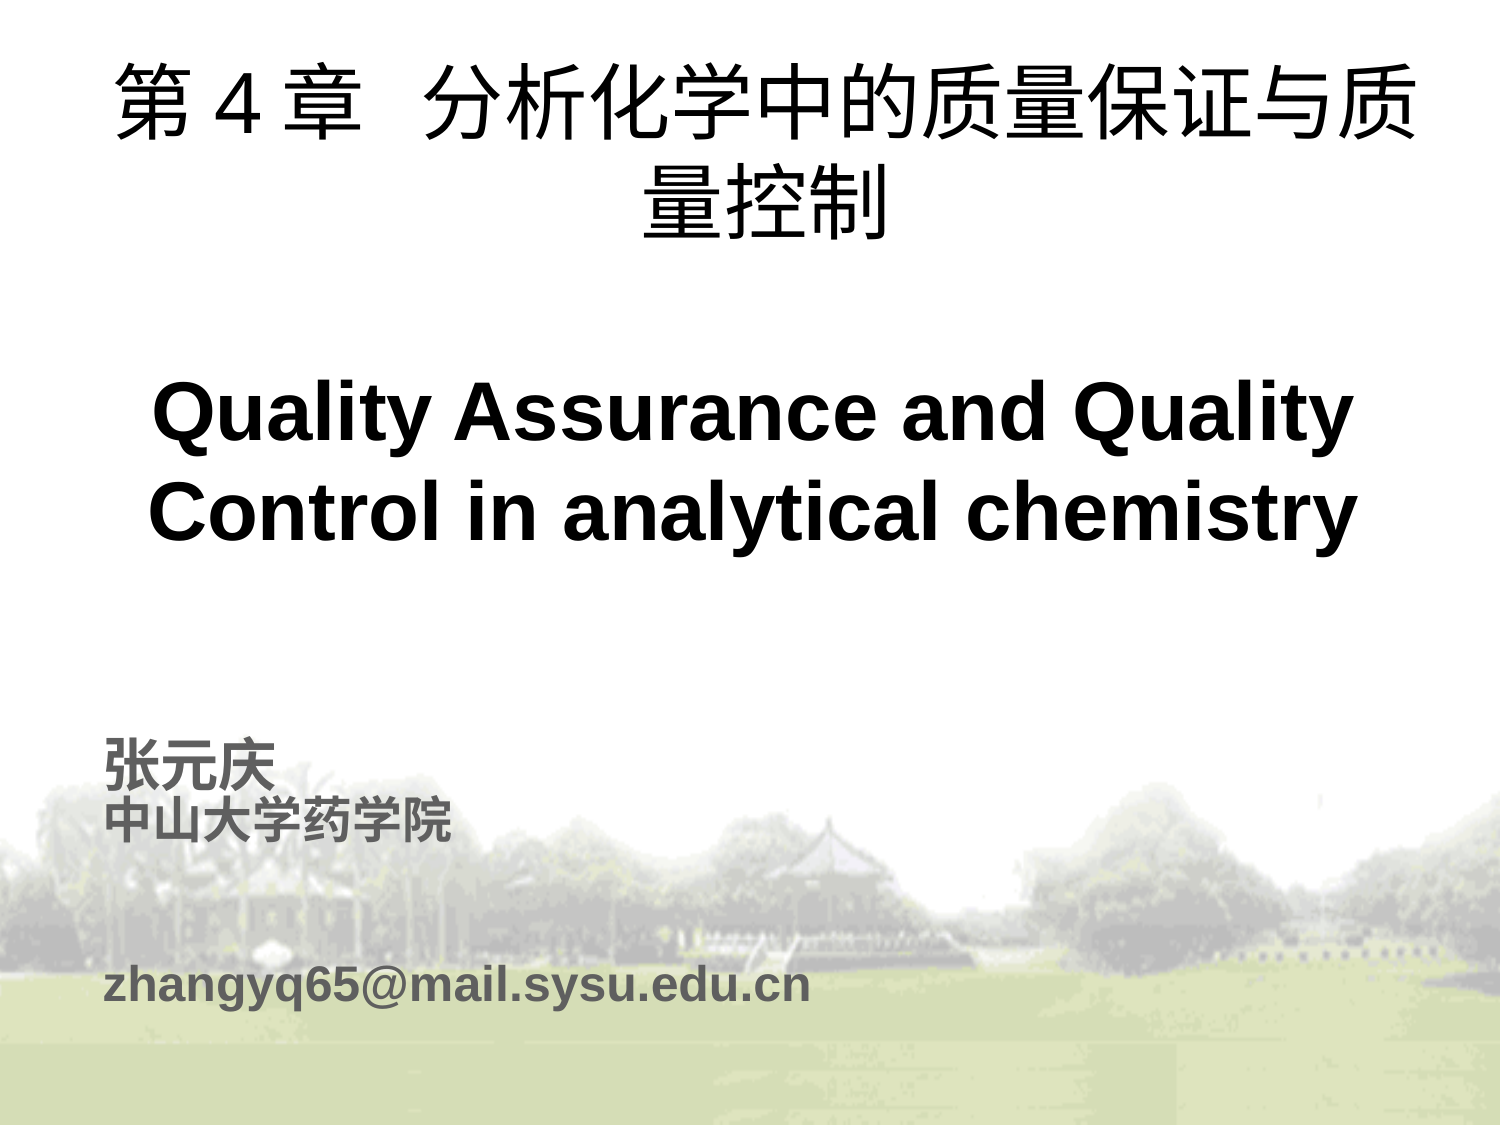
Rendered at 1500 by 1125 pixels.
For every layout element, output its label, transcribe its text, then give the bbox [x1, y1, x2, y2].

text_box 张元庆 中山大学药学院 zhangyq65@mail.sysu.edu.cn [87, 662, 1413, 1088]
picture [0, 0, 1500, 1125]
text_box Quality Assurance and Quality Control in analytical chemistry [96, 350, 1410, 565]
title 第4章 分析化学中的质量保证与质量控制 [87, 49, 1444, 351]
